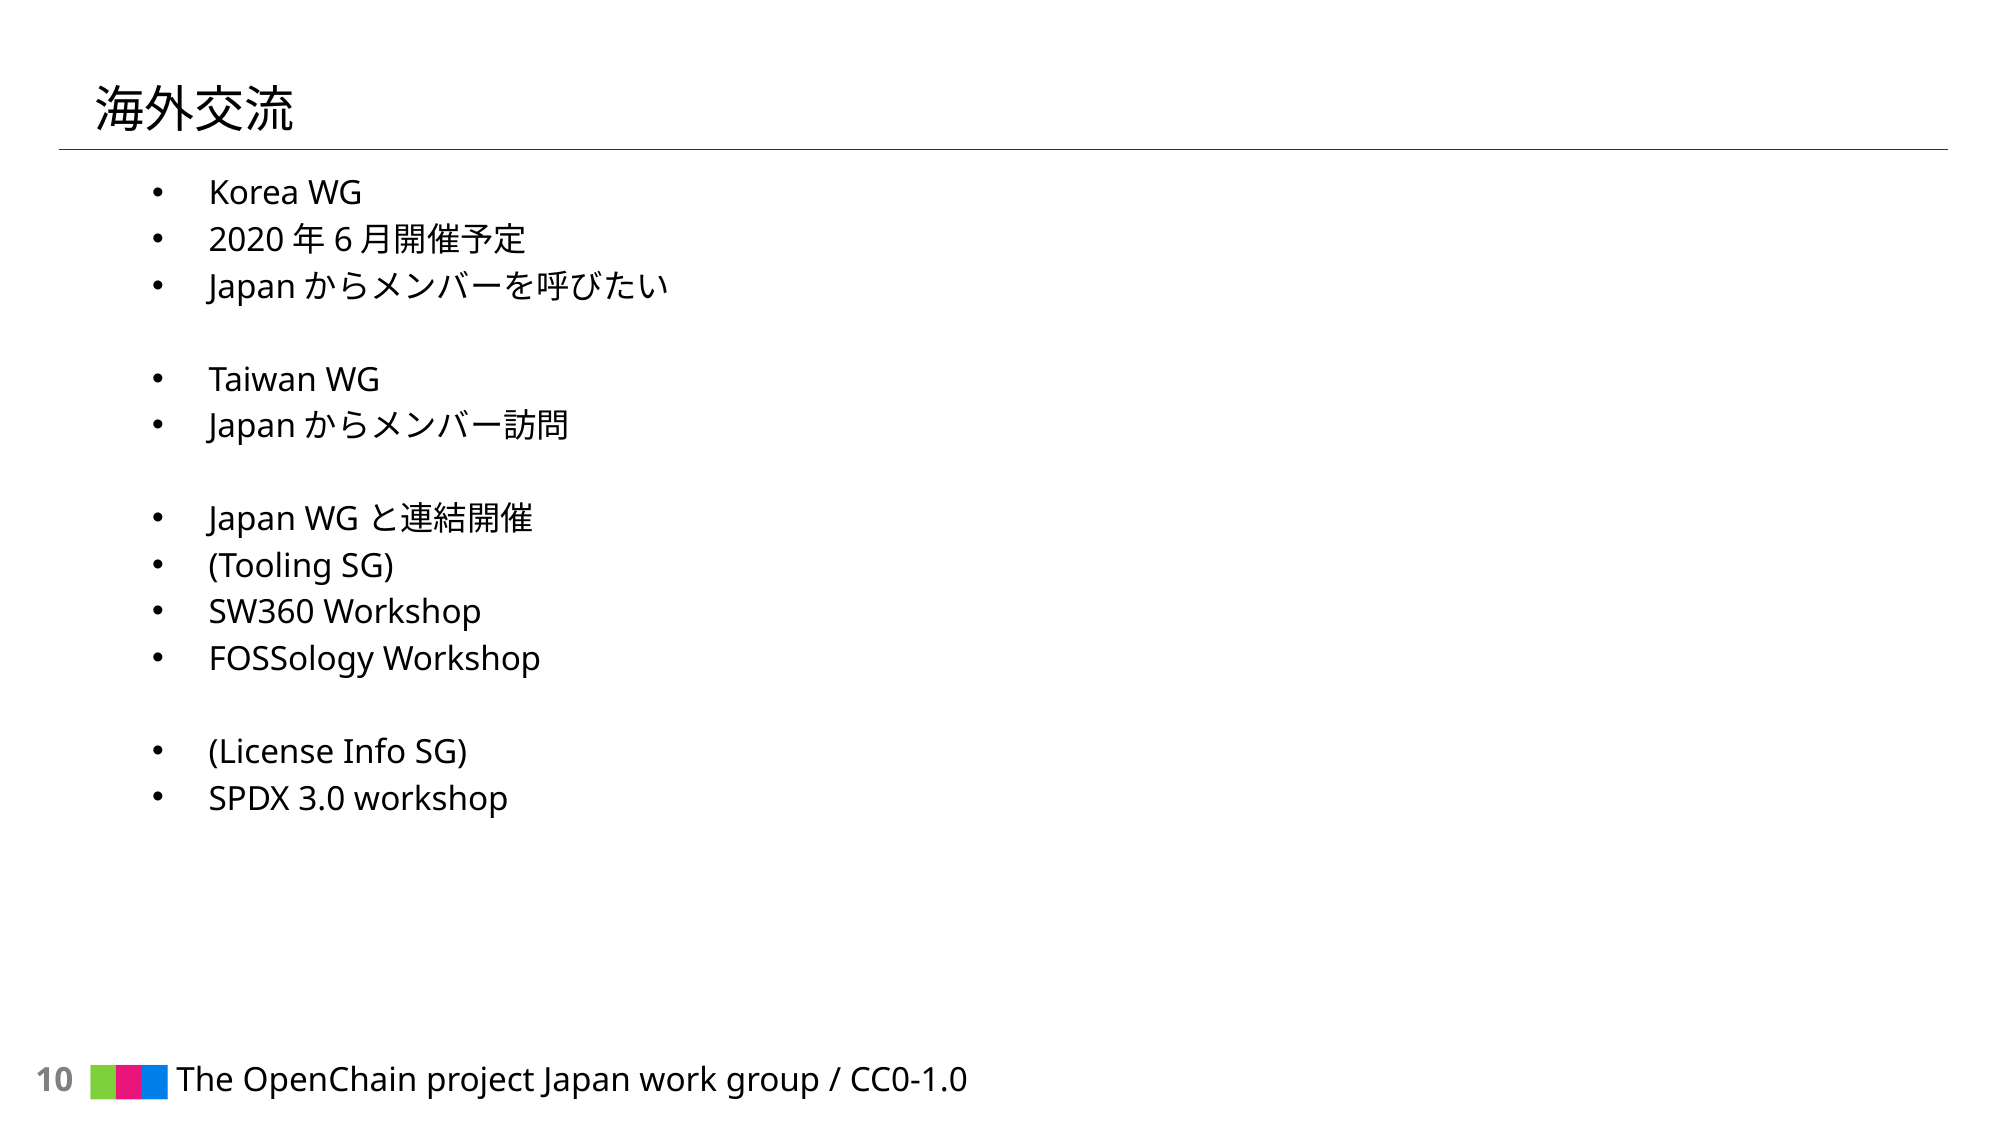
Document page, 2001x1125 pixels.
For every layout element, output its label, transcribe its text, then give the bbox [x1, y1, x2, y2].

text_box Korea WG 2020年6月開催予定 Japanからメンバーを呼びたい Taiwan WG Japanからメンバー訪問 Japan WGと連結開催 (Tooling SG) SW360 Workshop FOSSology Workshop (License Info SG) SPDX 3.0 workshop [137, 164, 1863, 1066]
title 海外交流 [94, 7, 1906, 138]
